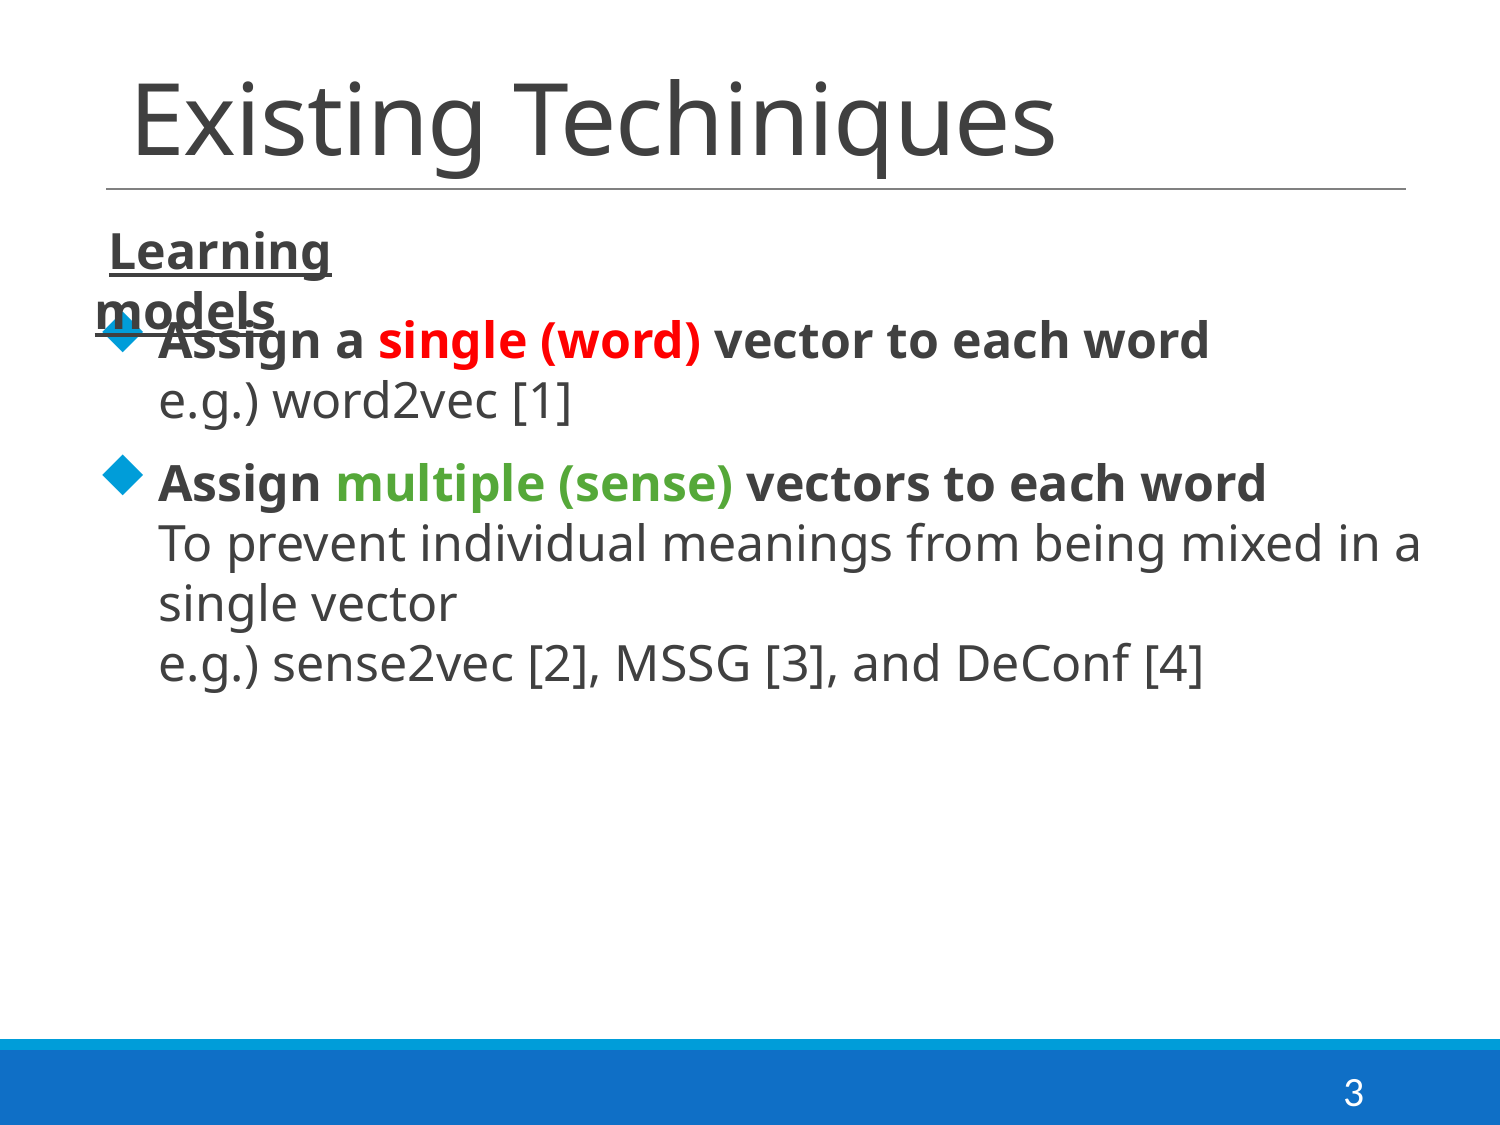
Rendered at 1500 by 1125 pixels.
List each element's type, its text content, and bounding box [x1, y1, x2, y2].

title Existing Techiniques [114, 47, 1398, 184]
list Assign a single (word) vector to each word e.g.) word2vec [1] [84, 300, 1423, 443]
text_box Learning models [79, 212, 527, 287]
text_box Assign multiple (sense) vectors to each word To prevent individual meanings from being mixed in a single vector e.g.) sense2vec [2], MSSG [3], and DeConf [4] [84, 443, 1478, 681]
slide_number 3 [1218, 1059, 1380, 1120]
